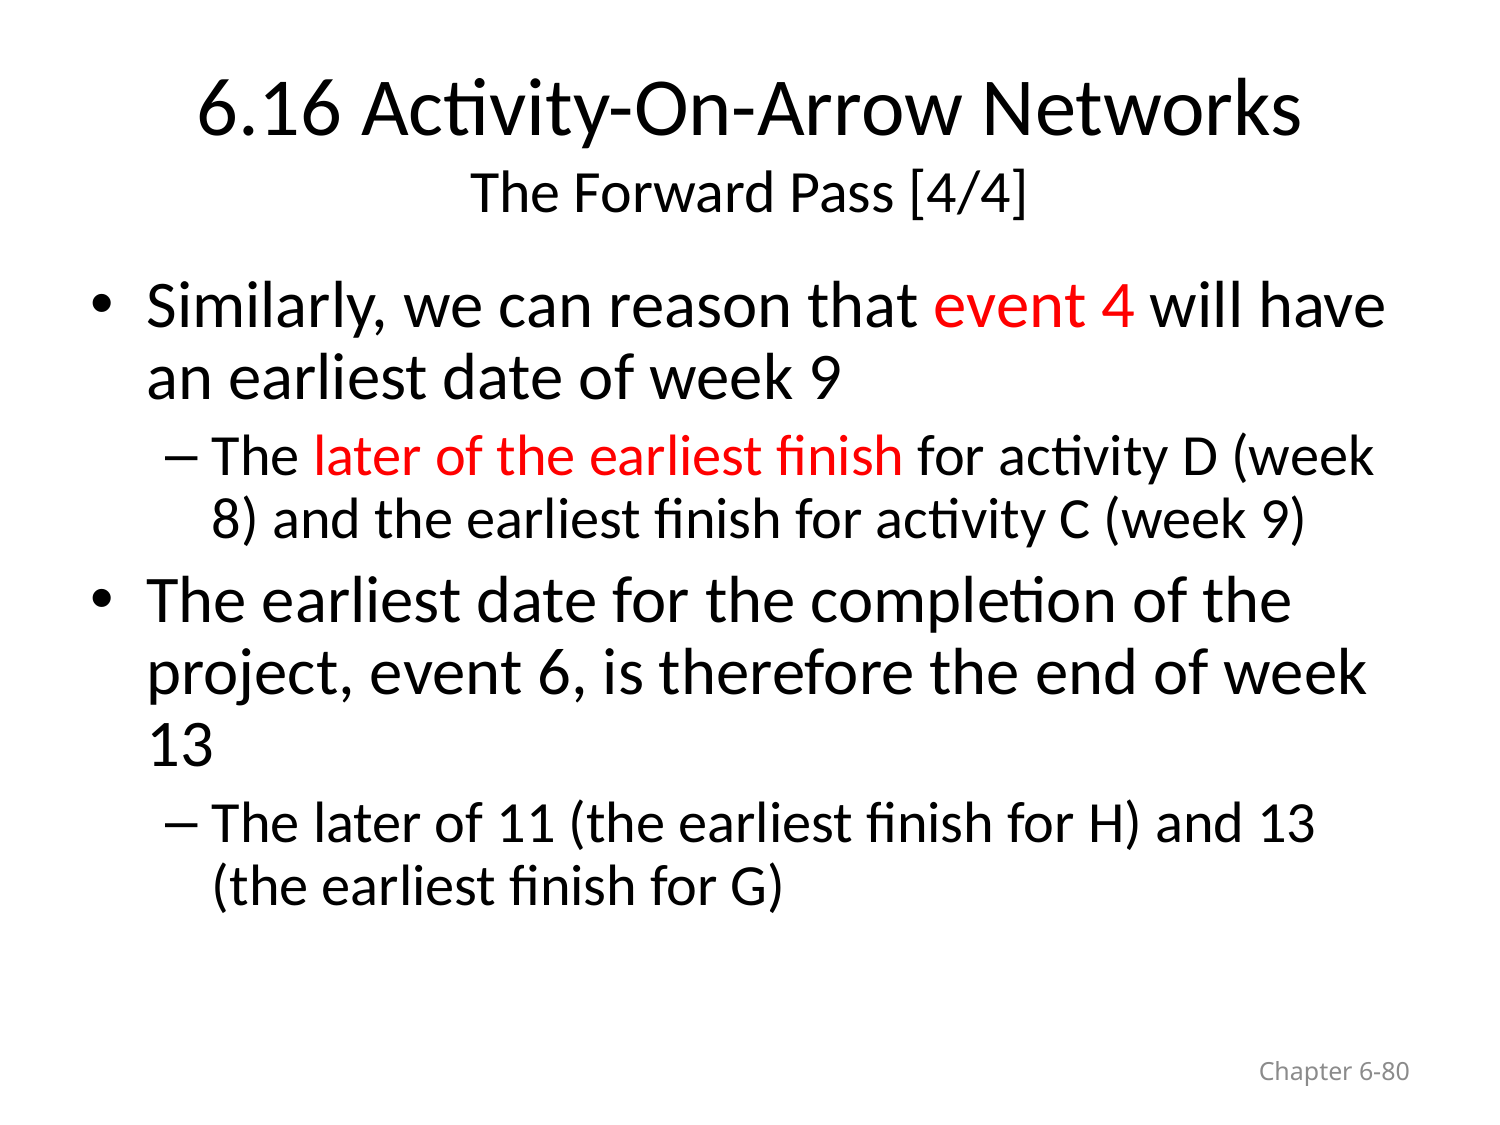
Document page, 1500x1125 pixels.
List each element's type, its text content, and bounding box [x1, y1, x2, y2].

list Similarly, we can reason that event 4 will have an earliest date of week 9 The later of the earliest finish for activity D (week 8) and the earliest finish for activity C (week 9) The earliest date for the completion of the project, event 6, is therefore the end of week 13 The later of 11 (the earliest finish for H) and 13 (the earliest finish for G) [75, 262, 1425, 1005]
title 6.16 Activity-On-Arrow Networks The Forward Pass [4/4] [75, 45, 1425, 233]
slide_number Chapter 6-80 [1074, 1042, 1425, 1103]
